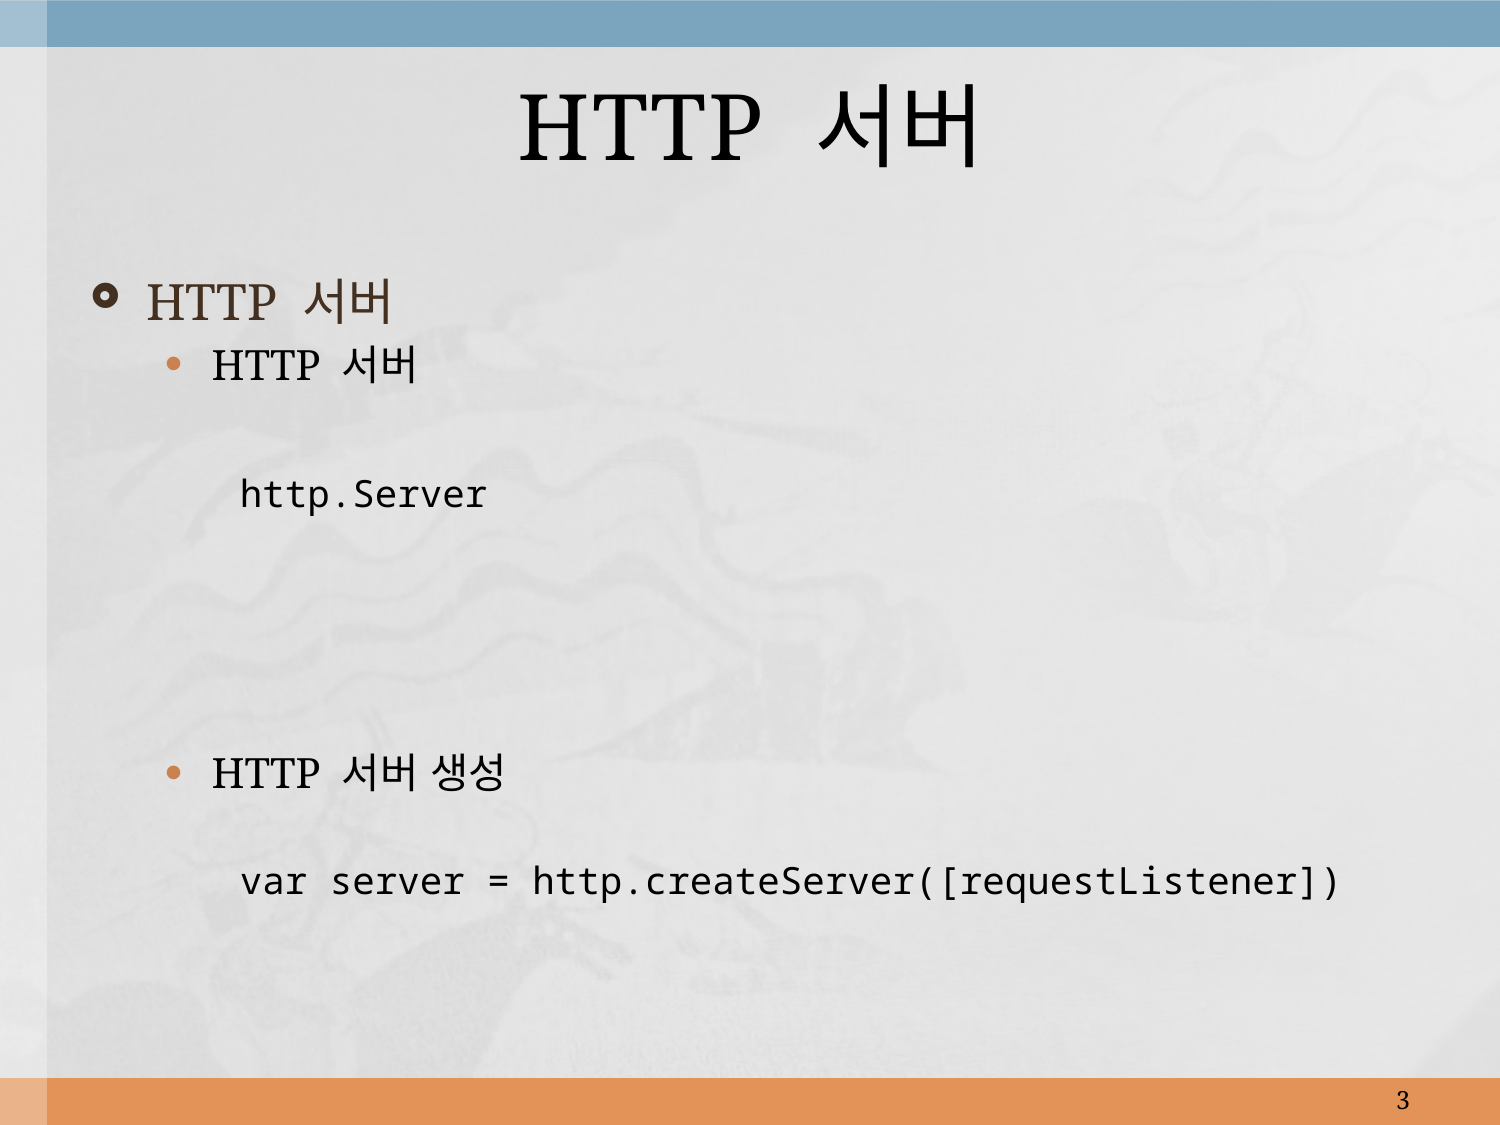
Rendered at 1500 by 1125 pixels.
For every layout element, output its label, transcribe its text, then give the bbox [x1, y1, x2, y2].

slide_number 3 [1074, 1078, 1425, 1125]
title HTTP 서버 [49, 46, 1454, 202]
list HTTP 서버 HTTP 서버 http.Server HTTP 서버 생성 var server = http.createServer([requestListener]) [75, 262, 1425, 1005]
